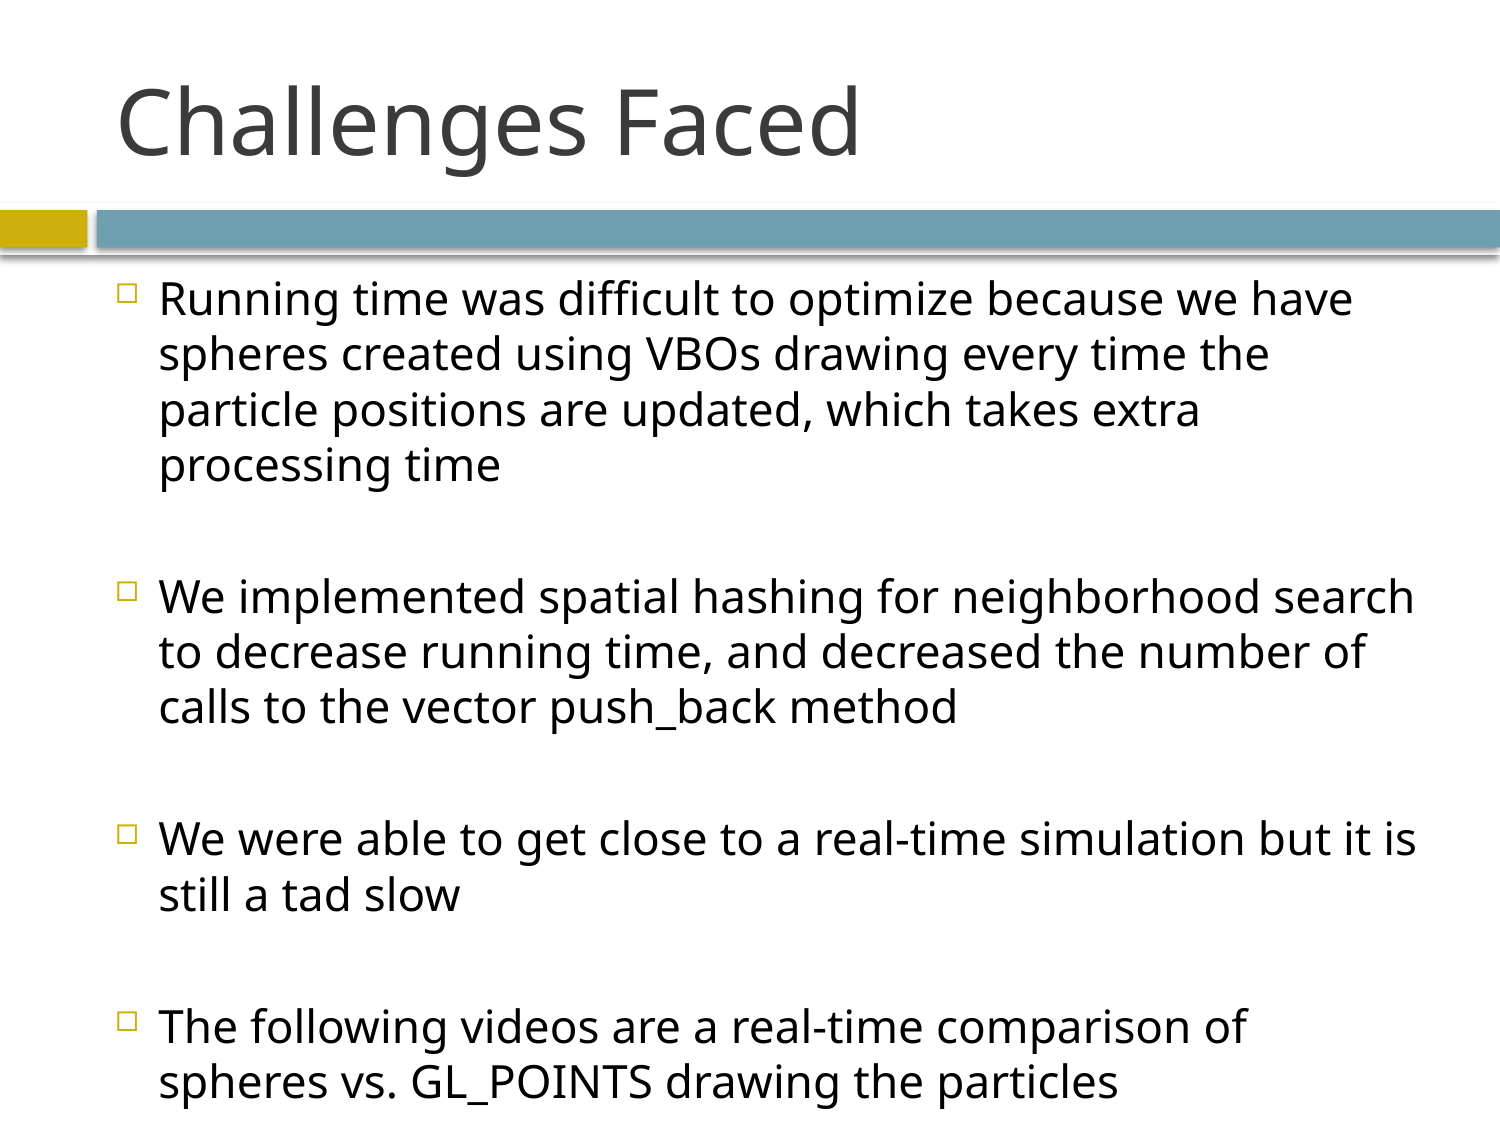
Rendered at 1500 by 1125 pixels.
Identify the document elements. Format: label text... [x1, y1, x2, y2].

title Challenges Faced [100, 37, 1438, 200]
list Running time was difficult to optimize because we have spheres created using VBOs drawing every time the particle positions are updated, which takes extra processing time We implemented spatial hashing for neighborhood search to decrease running time, and decreased the number of calls to the vector push_back method We were able to get close to a real-time simulation but it is still a tad slow The following videos are a real-time comparison of spheres vs. GL_POINTS drawing the particles [100, 262, 1438, 1125]
